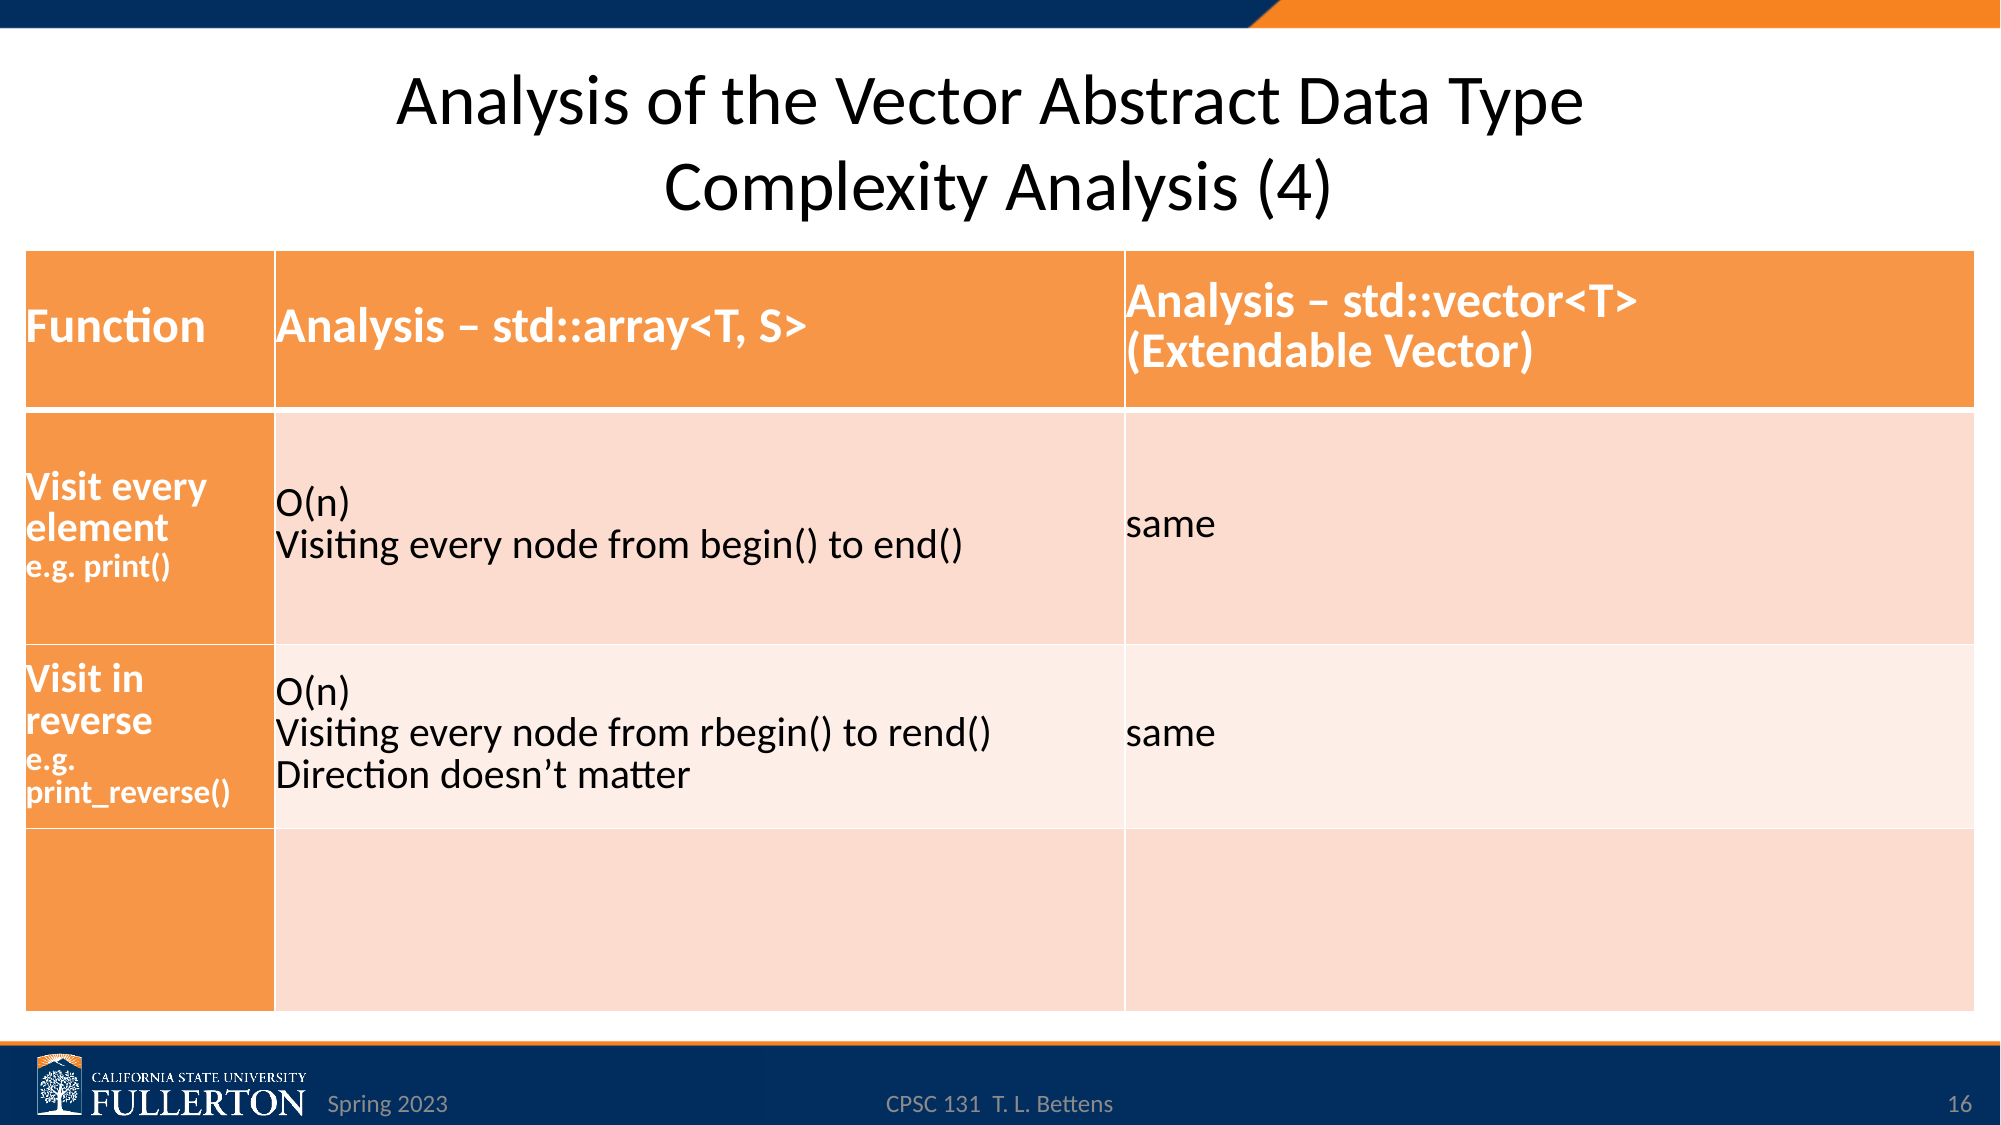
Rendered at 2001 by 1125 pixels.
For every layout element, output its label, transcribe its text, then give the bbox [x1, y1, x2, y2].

table_header Function [26, 251, 274, 407]
slide_number 16 [1537, 1042, 1988, 1125]
table_cell [26, 829, 274, 1011]
table_cell Visit in reverse e.g. print_reverse() [26, 645, 274, 828]
table_cell O(n) Visiting every node from rbegin() to rend() Direction doesn’t matter [276, 645, 1124, 828]
table_cell same [1126, 413, 1974, 644]
table_cell O(n) Visiting every node from begin() to end() [276, 413, 1124, 644]
table_header Analysis – std::array<T, S> [276, 251, 1124, 407]
table_cell [276, 829, 1124, 1011]
table_cell same [1126, 645, 1974, 828]
table_header Analysis – std::vector<T> (Extendable Vector) [1126, 251, 1974, 407]
picture [0, 0, 2001, 1125]
slide_number Spring 2023 [312, 1042, 662, 1125]
footer CPSC 131 T. L. Bettens [662, 1042, 1338, 1125]
table_cell Visit every element e.g. print() [26, 413, 274, 644]
table_cell [1126, 829, 1974, 1011]
title Analysis of the Vector Abstract Data Type Complexity Analysis (4) [24, 45, 1975, 233]
